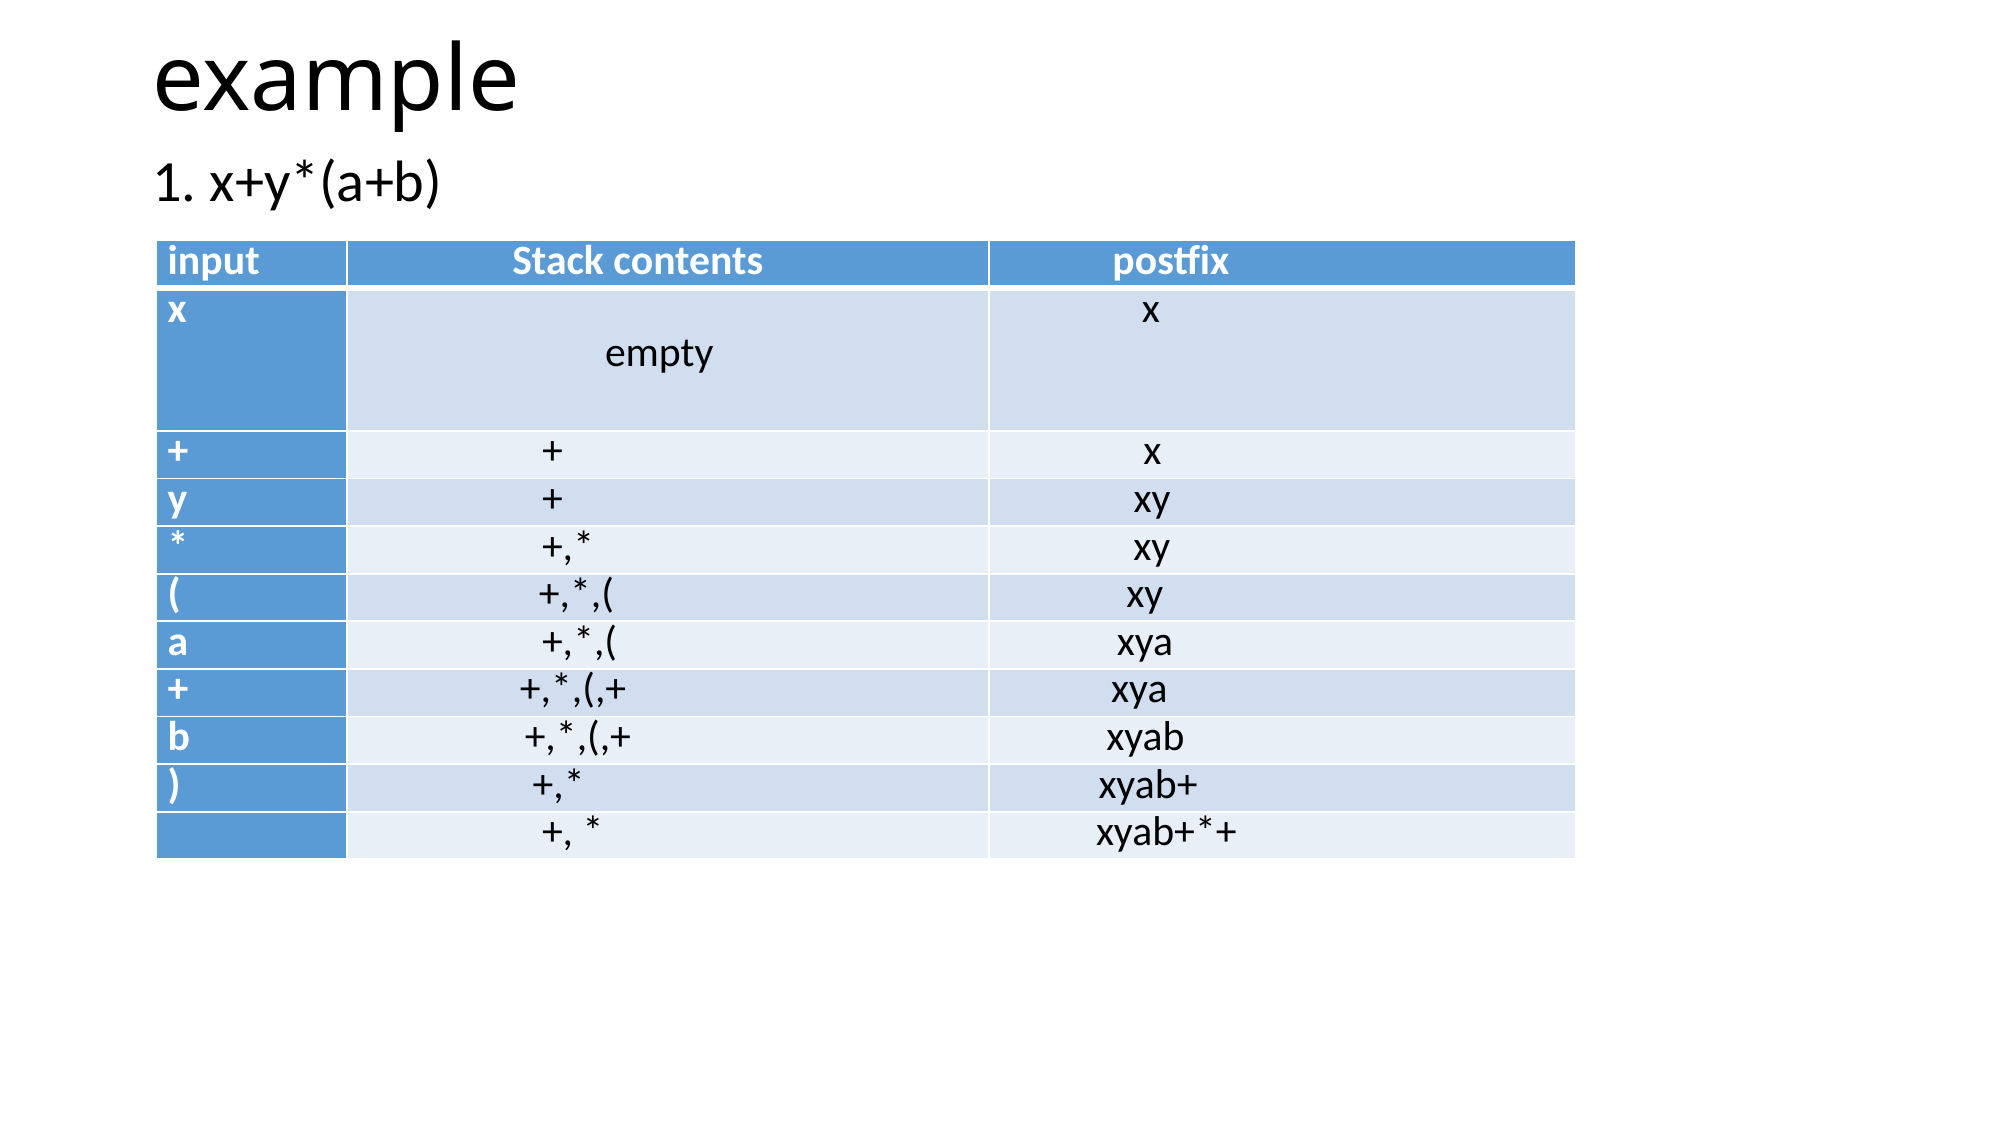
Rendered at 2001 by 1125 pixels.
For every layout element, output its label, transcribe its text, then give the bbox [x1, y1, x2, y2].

title example [137, 0, 1863, 143]
table_cell x [157, 291, 346, 430]
table_cell + [348, 432, 988, 478]
table_header postfix [990, 241, 1575, 285]
table_cell ( [157, 575, 346, 620]
table_cell + [348, 479, 988, 525]
table_cell +,*,( [348, 622, 988, 668]
table_cell xya [990, 622, 1575, 668]
table_cell xyab [990, 717, 1575, 763]
table_cell a [157, 622, 346, 668]
table_cell + [157, 670, 346, 716]
table_cell +,* [348, 765, 988, 811]
table_cell +,*,( [348, 575, 988, 620]
table_cell xyab+*+ [990, 813, 1575, 858]
table_cell [157, 813, 346, 858]
table_cell xy [990, 575, 1575, 620]
table_cell +,*,(,+ [348, 717, 988, 763]
table_cell xya [990, 670, 1575, 716]
table_cell xyab+ [990, 765, 1575, 811]
table_cell y [157, 479, 346, 525]
table_cell xy [990, 479, 1575, 525]
list 1. x+y*(a+b) [137, 143, 1896, 1012]
table_cell x [990, 432, 1575, 478]
table_cell b [157, 717, 346, 763]
table_cell +,*,(,+ [348, 670, 988, 716]
table_cell + [157, 432, 346, 478]
table_cell ) [157, 765, 346, 811]
table_cell +,* [348, 527, 988, 573]
table_header input [157, 241, 346, 285]
table_cell xy [990, 527, 1575, 573]
table_cell empty [348, 291, 988, 430]
table_cell +, * [348, 813, 988, 858]
table_cell * [157, 527, 346, 573]
table_cell x [990, 291, 1575, 430]
table_header Stack contents [348, 241, 988, 285]
